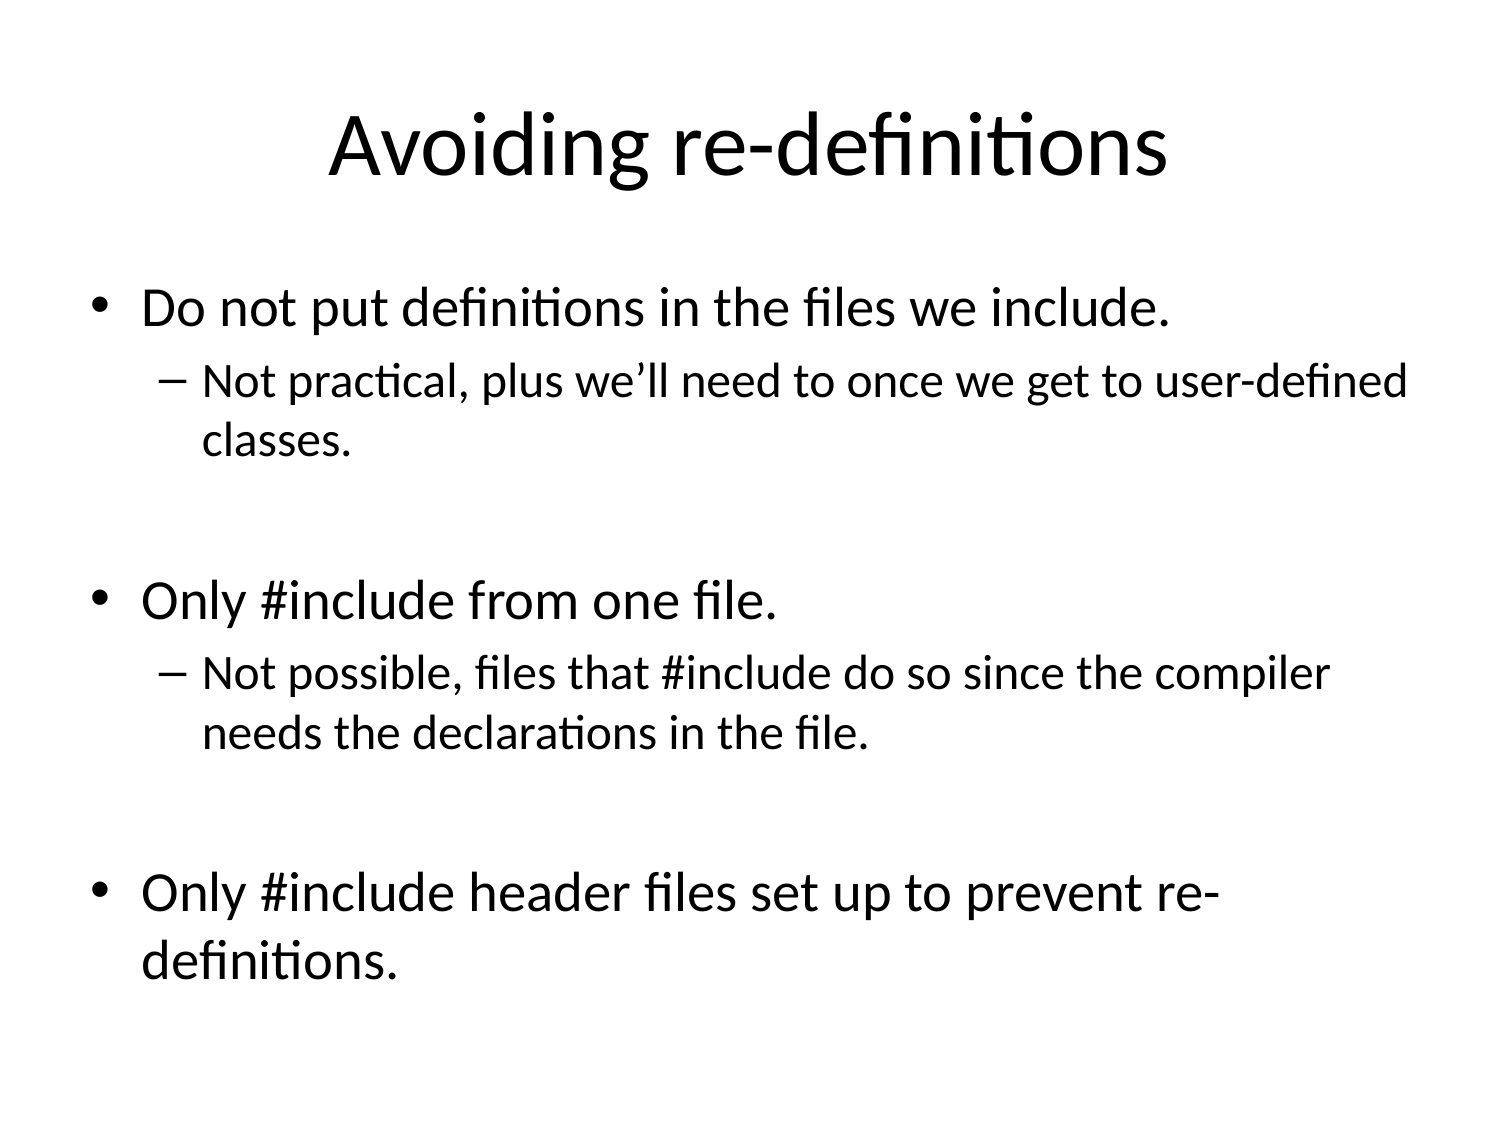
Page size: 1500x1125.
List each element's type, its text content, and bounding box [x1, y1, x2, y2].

list Do not put definitions in the files we include. Not practical, plus we’ll need to once we get to user-defined classes. Only #include from one file. Not possible, files that #include do so since the compiler needs the declarations in the file. Only #include header files set up to prevent re-definitions. [75, 262, 1425, 1005]
title Avoiding re-definitions [75, 45, 1425, 233]
